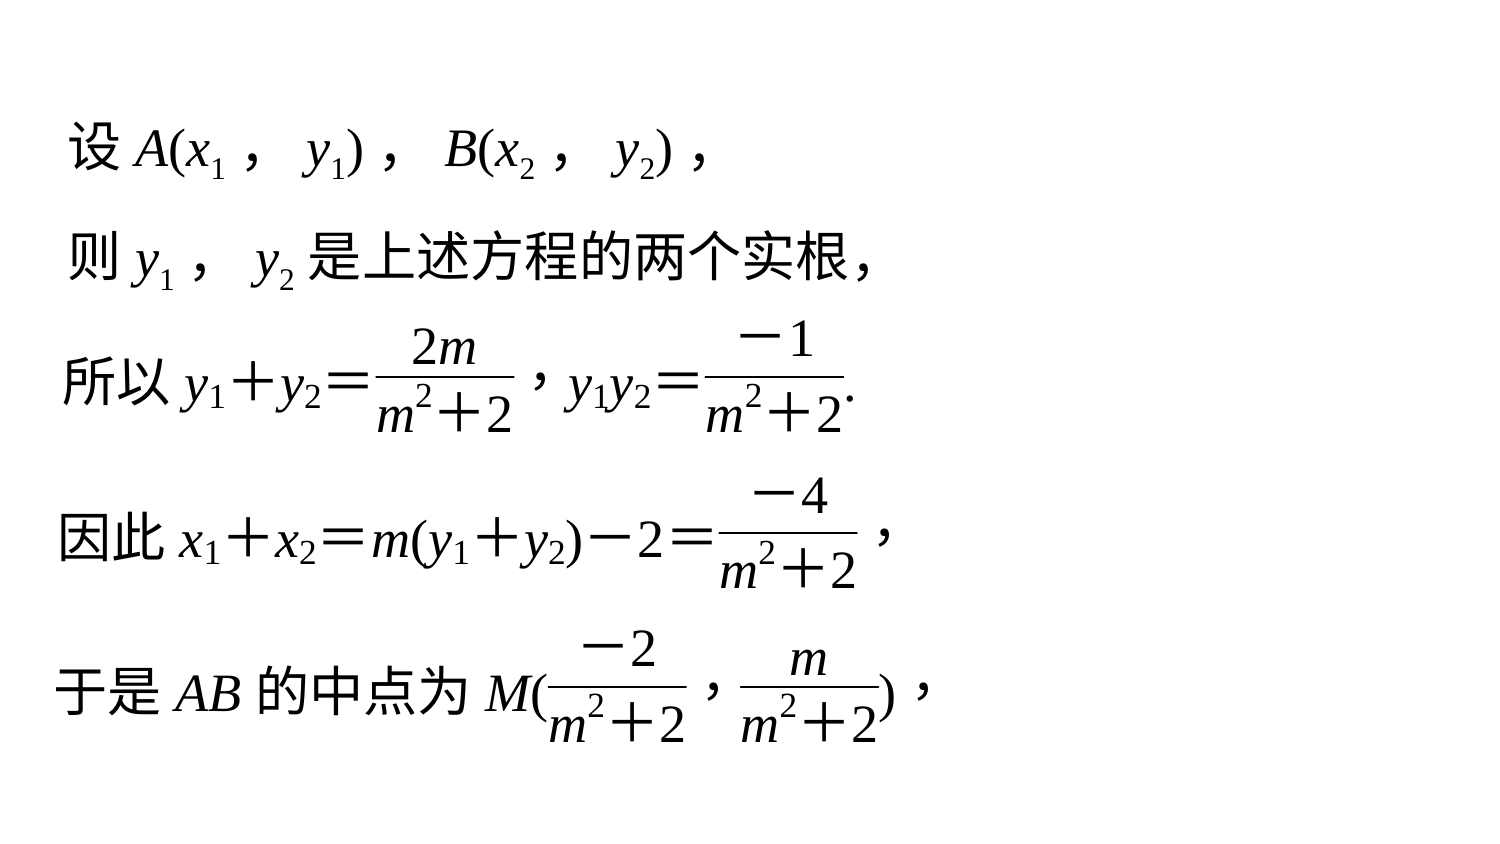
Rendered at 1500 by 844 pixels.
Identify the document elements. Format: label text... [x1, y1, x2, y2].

text_box 设A(x1，y1)，B(x2，y2)， 则y1，y2是上述方程的两个实根， [53, 67, 1400, 304]
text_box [62, 301, 1238, 493]
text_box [53, 610, 1229, 803]
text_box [57, 457, 1233, 614]
